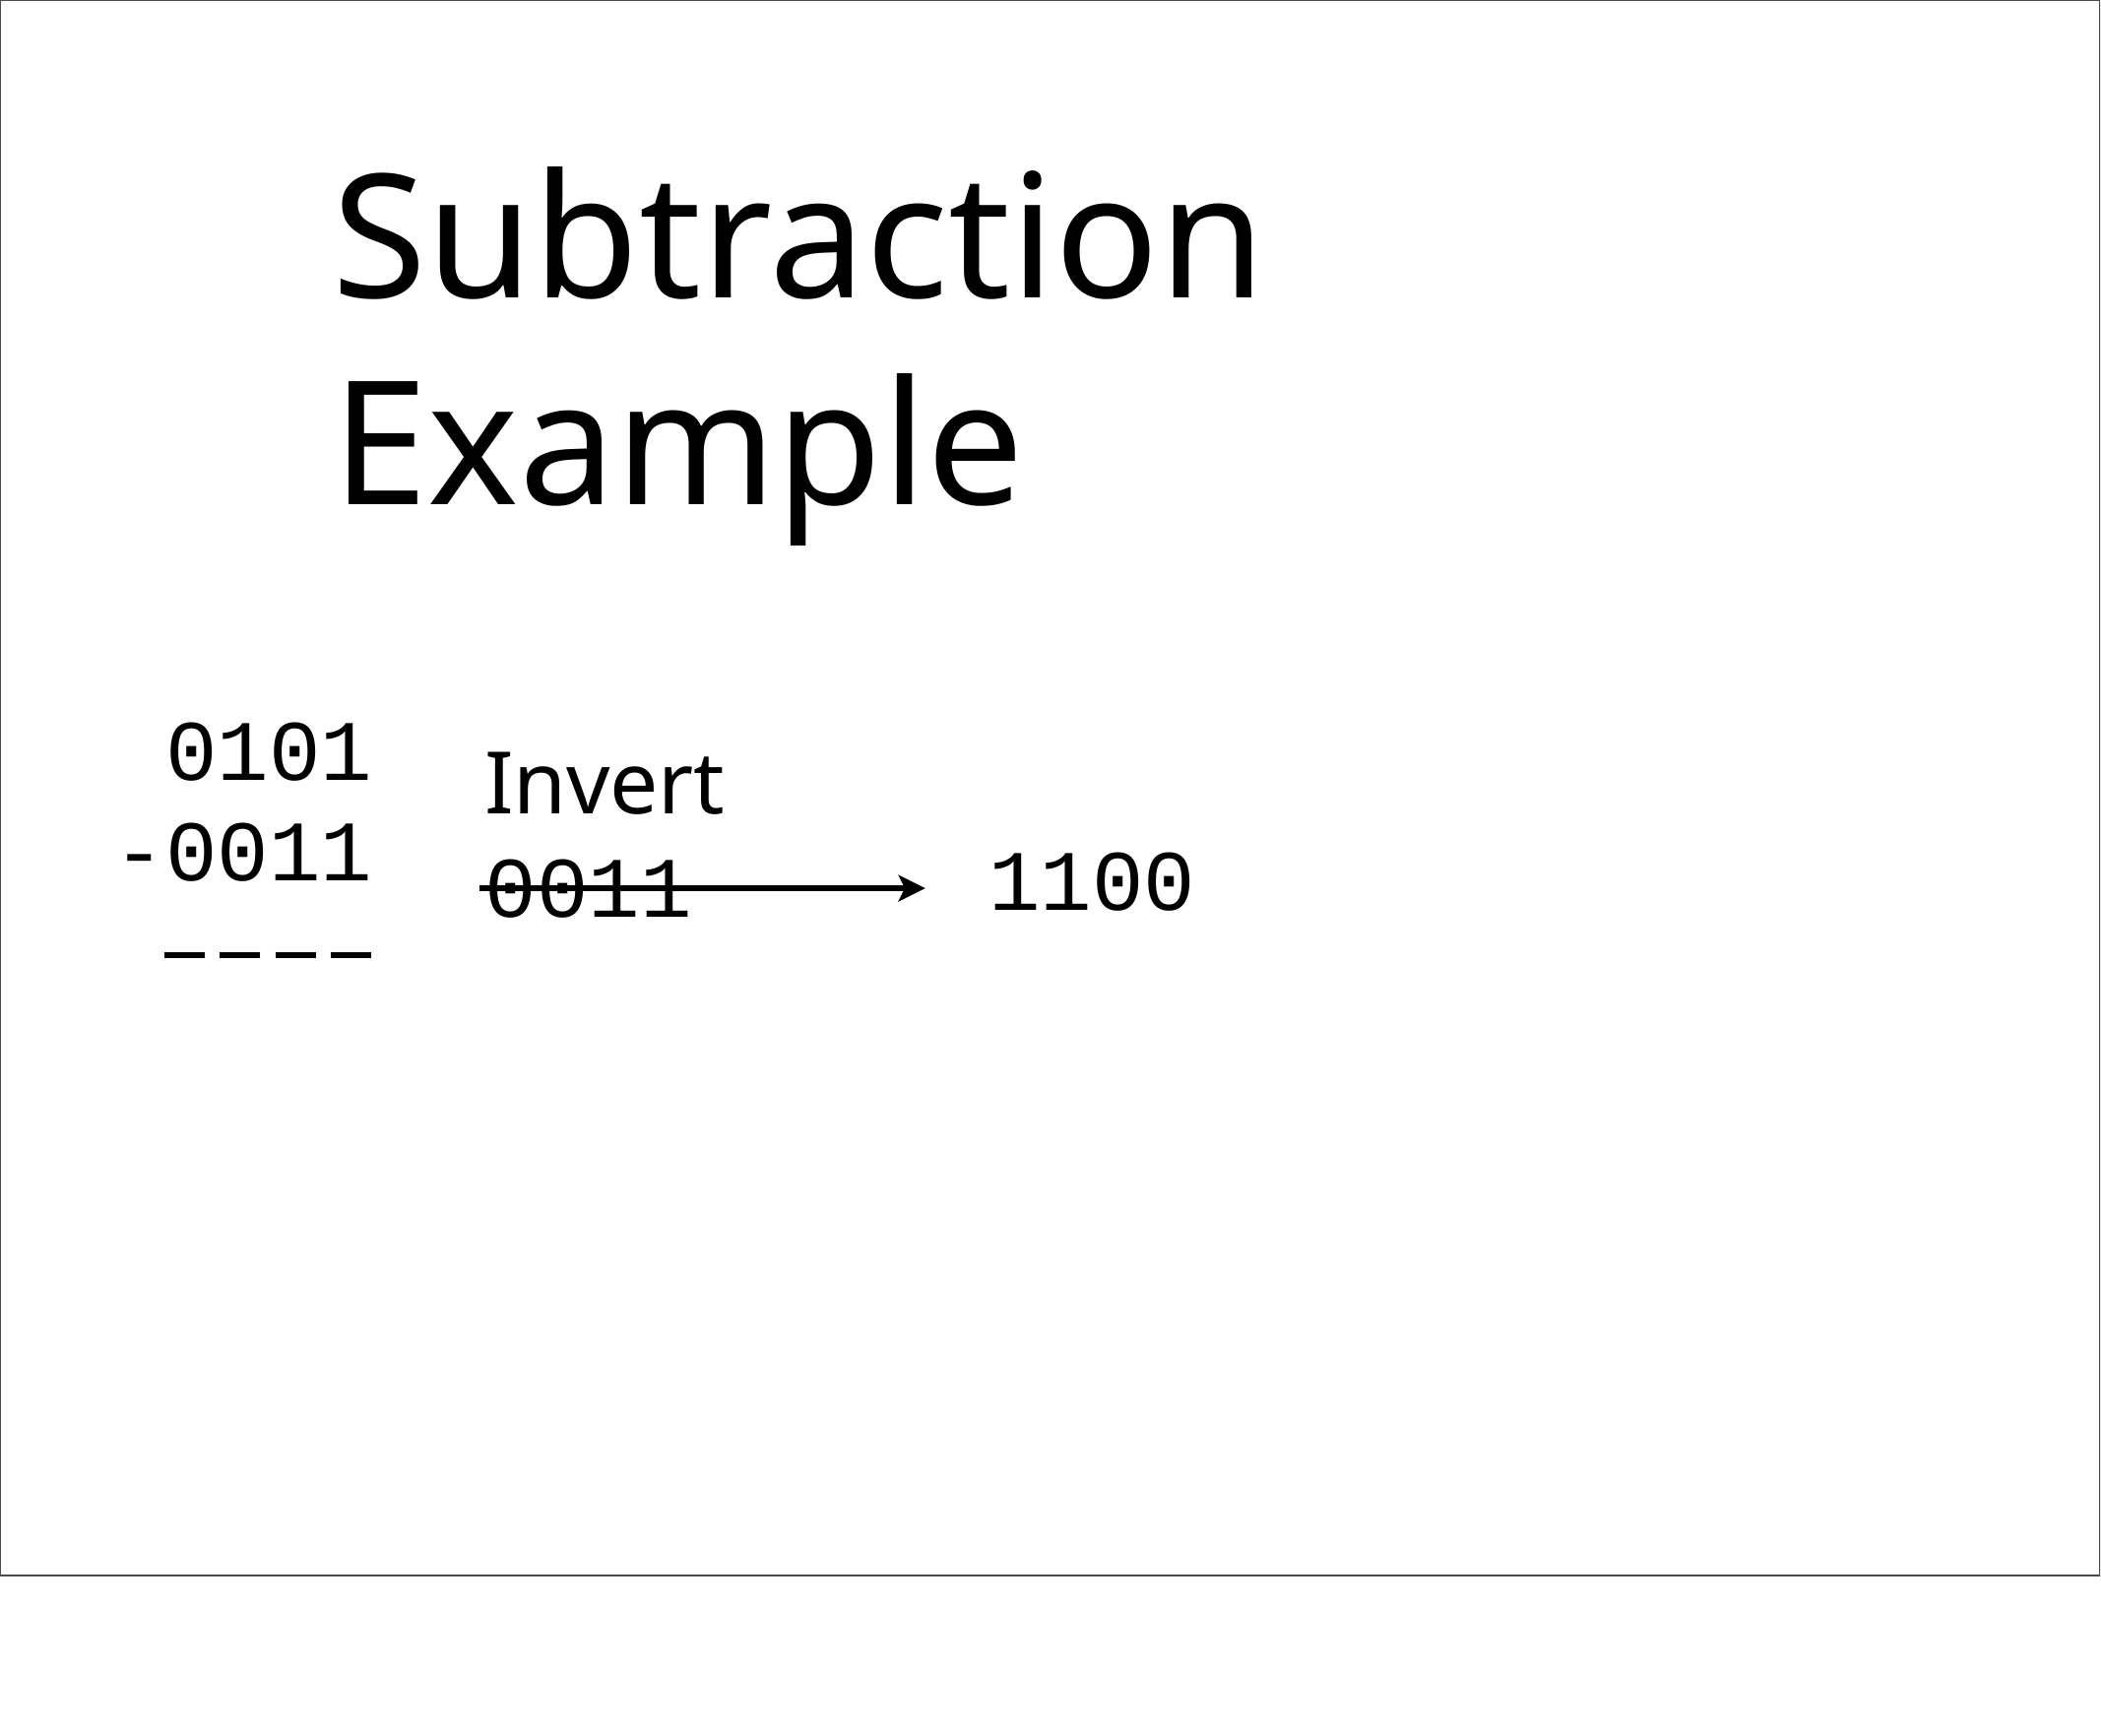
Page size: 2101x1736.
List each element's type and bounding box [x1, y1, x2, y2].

text_box [479, 873, 926, 902]
text_box [0, 0, 2101, 1575]
